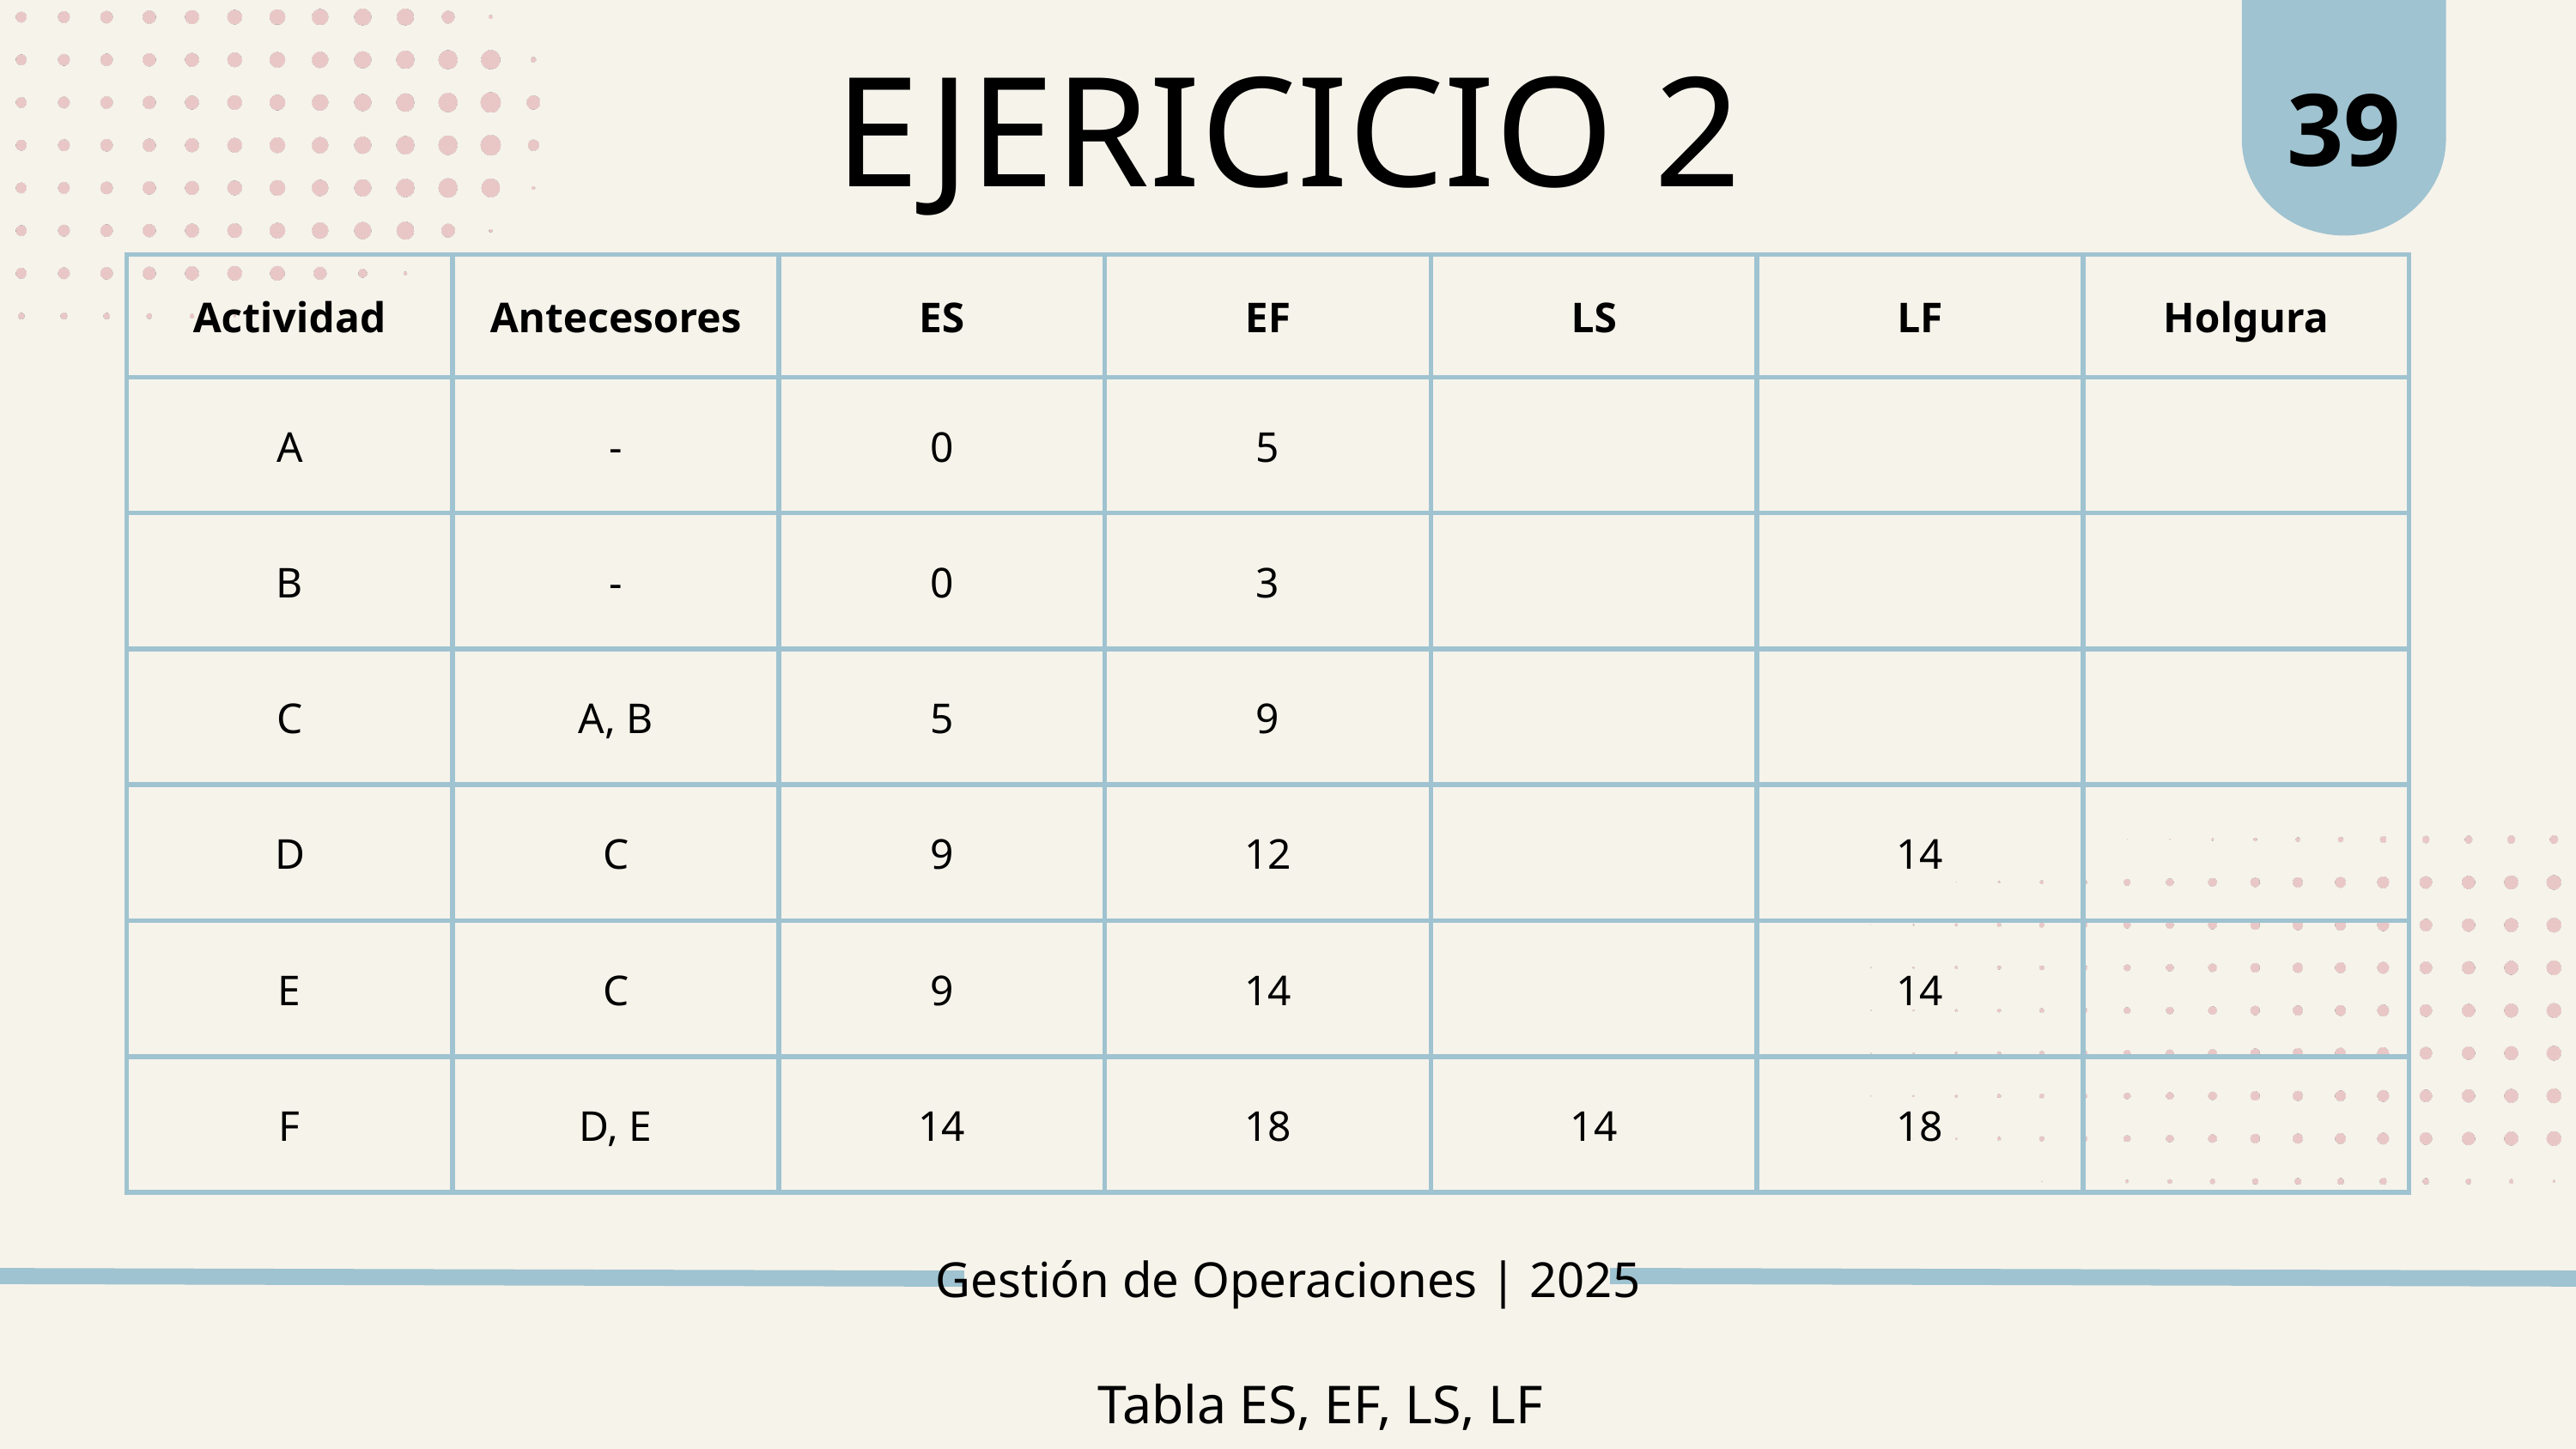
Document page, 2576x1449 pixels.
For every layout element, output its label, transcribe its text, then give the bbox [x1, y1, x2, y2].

text_box [0, 0, 540, 319]
table_cell 9 [781, 787, 1103, 919]
table_cell 0 [781, 379, 1103, 511]
table_cell [2086, 923, 2407, 1054]
table_cell E [129, 923, 450, 1054]
table_cell 9 [781, 923, 1103, 1054]
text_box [2233, 0, 2455, 236]
text_box Gestión de Operaciones | 2025 [803, 1239, 1773, 1307]
table_header LS [1433, 257, 1754, 375]
table_cell F [129, 1059, 450, 1190]
table_cell B [129, 515, 450, 646]
text_box EJERICICIO 2 [540, 3, 2216, 217]
table_cell [1759, 379, 2081, 511]
table_cell [1433, 787, 1754, 919]
table_header Actividad [129, 257, 450, 375]
table_cell C [455, 787, 776, 919]
table_cell [2086, 787, 2407, 919]
table_cell 0 [781, 515, 1103, 646]
text_box Tabla ES, EF, LS, LF [697, 1361, 1943, 1434]
table_cell [1433, 923, 1754, 1054]
table_cell 14 [1433, 1059, 1754, 1190]
table_cell 3 [1107, 515, 1429, 646]
table_cell [2086, 1059, 2407, 1190]
table_cell [1433, 652, 1754, 782]
table_cell A [129, 379, 450, 511]
table_cell [2086, 652, 2407, 782]
table_header ES [781, 257, 1103, 375]
table_cell [2086, 515, 2407, 646]
table_cell [1433, 515, 1754, 646]
table_cell C [129, 652, 450, 782]
table_cell [1433, 379, 1754, 511]
table_header EF [1107, 257, 1429, 375]
table_cell [2086, 379, 2407, 511]
table_header Antecesores [455, 257, 776, 375]
table_cell 5 [781, 652, 1103, 782]
table_cell D, E [455, 1059, 776, 1190]
table_cell [1759, 515, 2081, 646]
table_cell 18 [1107, 1059, 1429, 1190]
table_cell 12 [1107, 787, 1429, 919]
table_cell D [129, 787, 450, 919]
table_cell C [455, 923, 776, 1054]
table_cell 14 [781, 1059, 1103, 1190]
table_cell 5 [1107, 379, 1429, 511]
table_header Holgura [2086, 257, 2407, 375]
text_box [2411, 835, 2576, 1185]
table_cell - [455, 515, 776, 646]
table_cell - [455, 379, 776, 511]
table_cell 14 [1759, 923, 2081, 1054]
table_cell 9 [1107, 652, 1429, 782]
table_cell 14 [1107, 923, 1429, 1054]
table_cell 18 [1759, 1059, 2081, 1190]
table_cell A, B [455, 652, 776, 782]
table_cell [1759, 652, 2081, 782]
table_cell 14 [1759, 787, 2081, 919]
table_header LF [1759, 257, 2081, 375]
